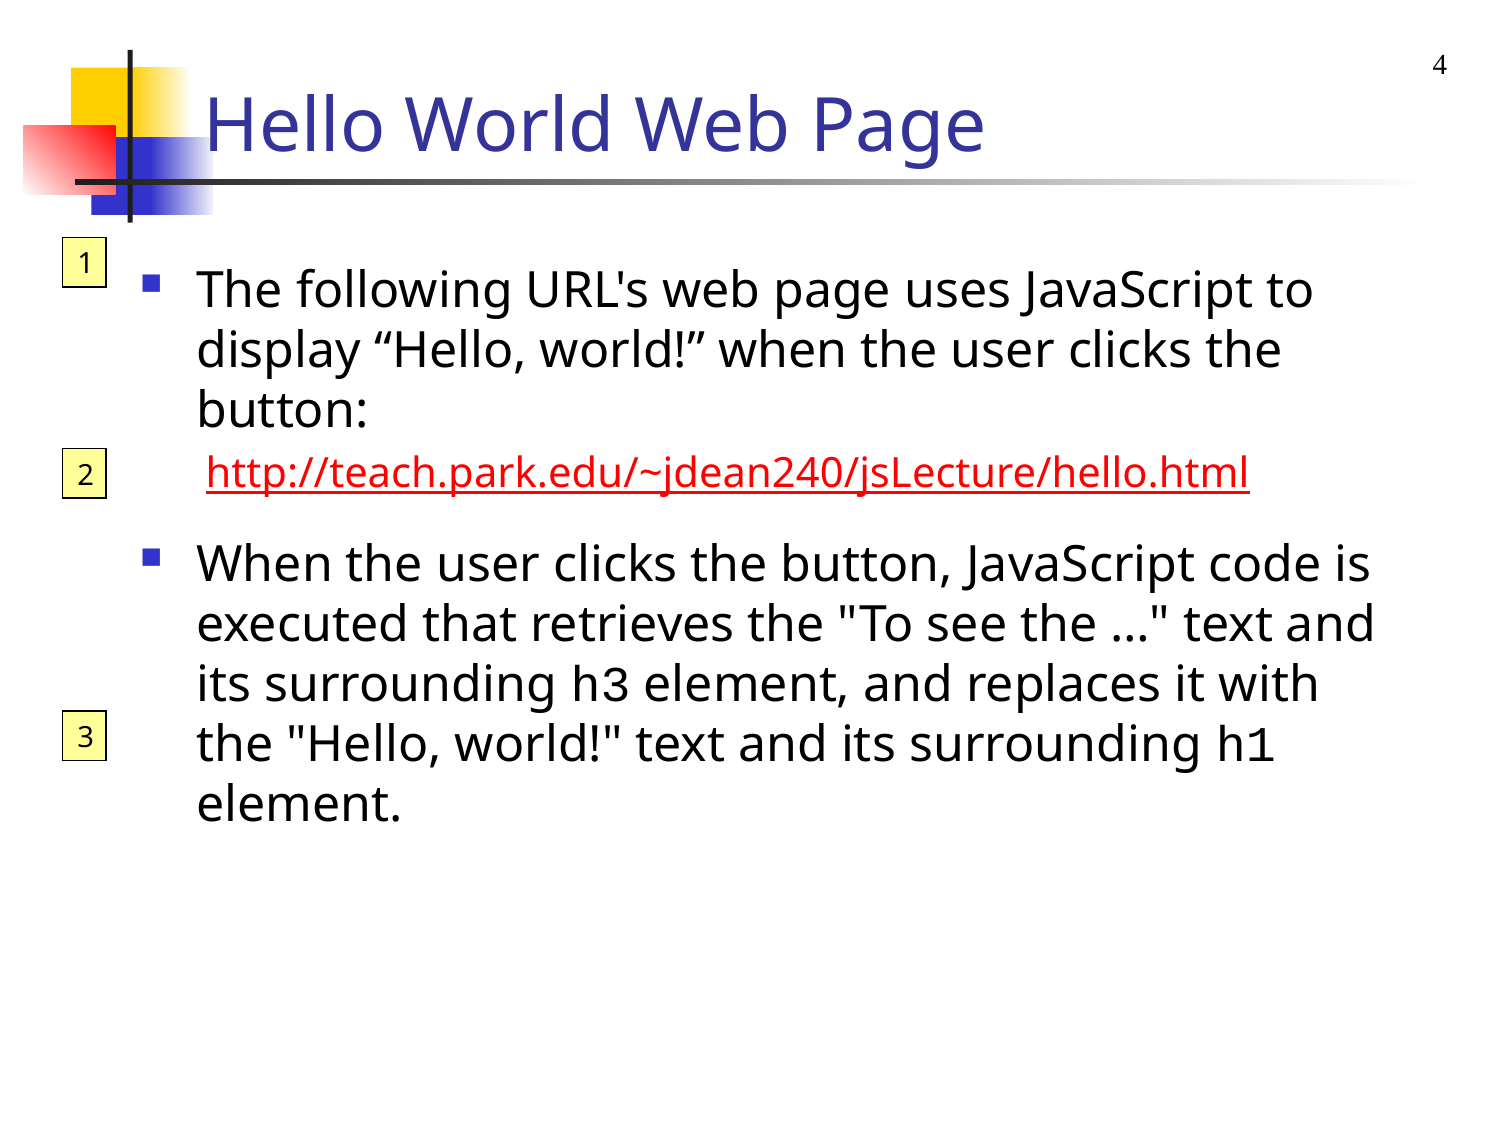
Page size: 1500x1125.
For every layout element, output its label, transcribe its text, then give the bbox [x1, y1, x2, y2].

list The following URL's web page uses JavaScript to display “Hello, world!” when the user clicks the button: http://teach.park.edu/~jdean240/jsLecture/hello.html When the user clicks the button, JavaScript code is executed that retrieves the "To see the …" text and its surrounding h3 element, and replaces it with the "Hello, world!" text and its surrounding h1 element. [125, 249, 1400, 1075]
text_box 1 [62, 237, 107, 288]
text_box 3 [62, 710, 107, 761]
title Hello World Web Page [188, 50, 1350, 174]
slide_number 4 [1399, 37, 1463, 101]
text_box 2 [62, 448, 107, 499]
